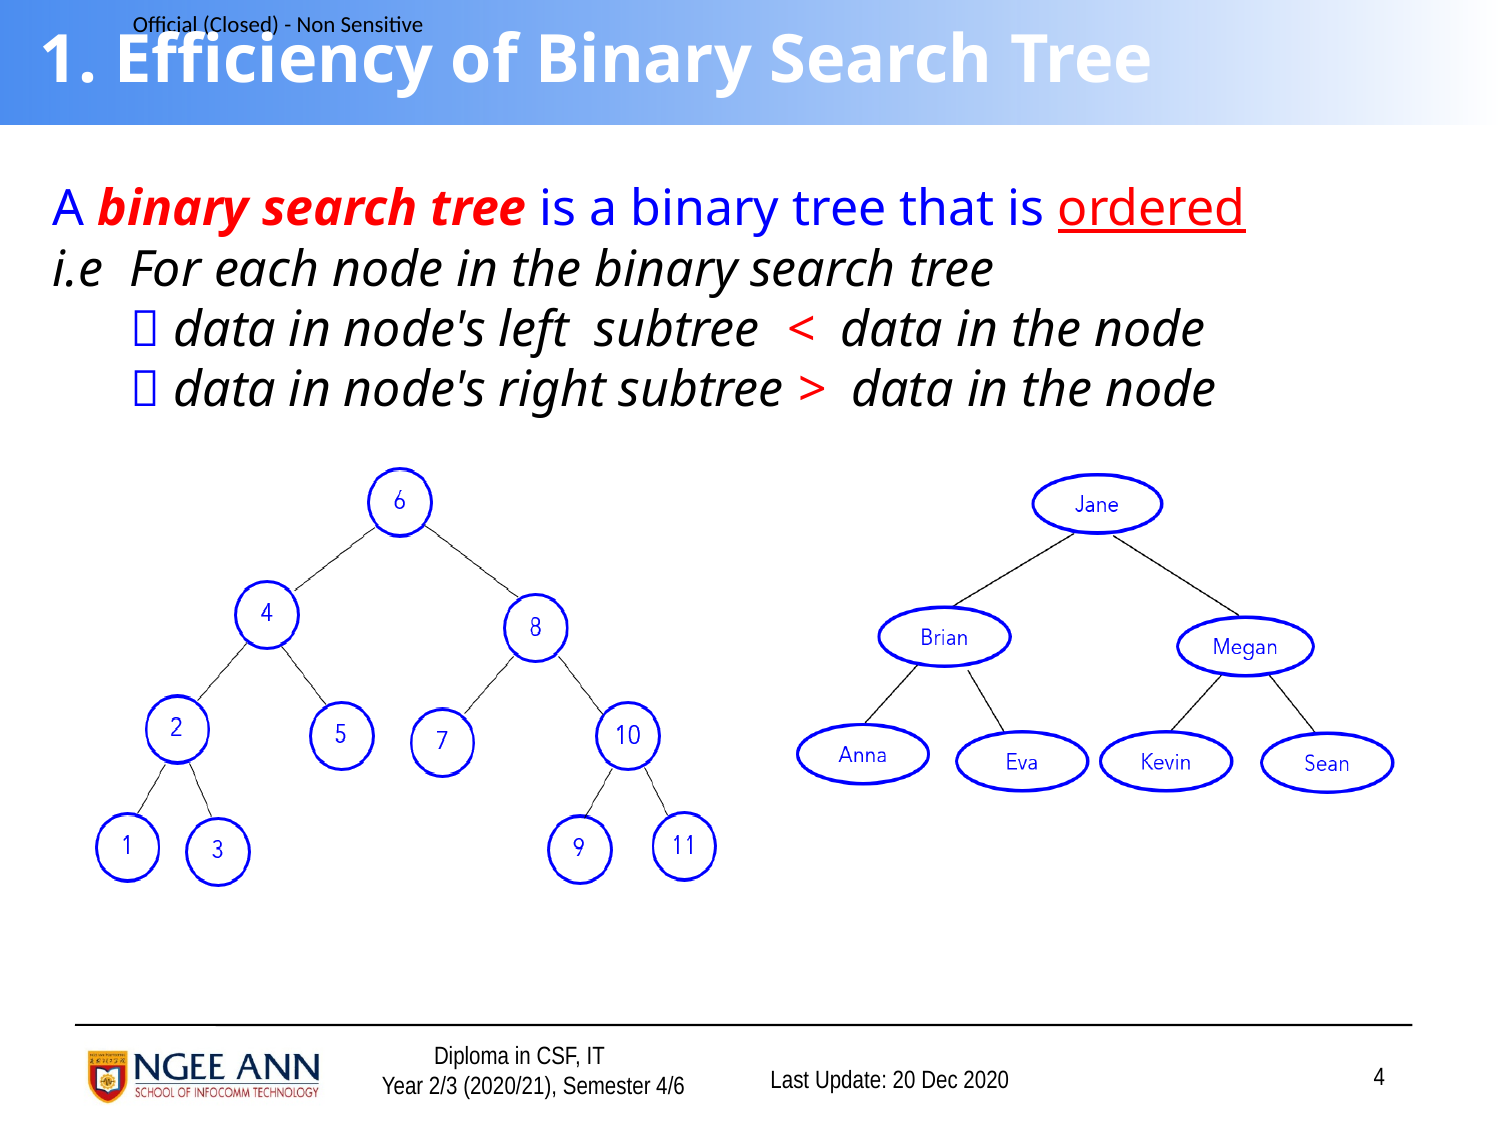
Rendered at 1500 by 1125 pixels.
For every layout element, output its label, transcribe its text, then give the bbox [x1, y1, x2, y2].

picture [793, 455, 1398, 816]
picture [62, 1028, 344, 1125]
title 1. Efficiency of Binary Search Tree [23, 0, 1500, 115]
picture [74, 450, 725, 913]
text_box A binary search tree is a binary tree that is ordered i.e For each node in the binary search tree  data in node's left subtree < data in the node  data in node's right subtree > data in the node [37, 174, 1475, 413]
